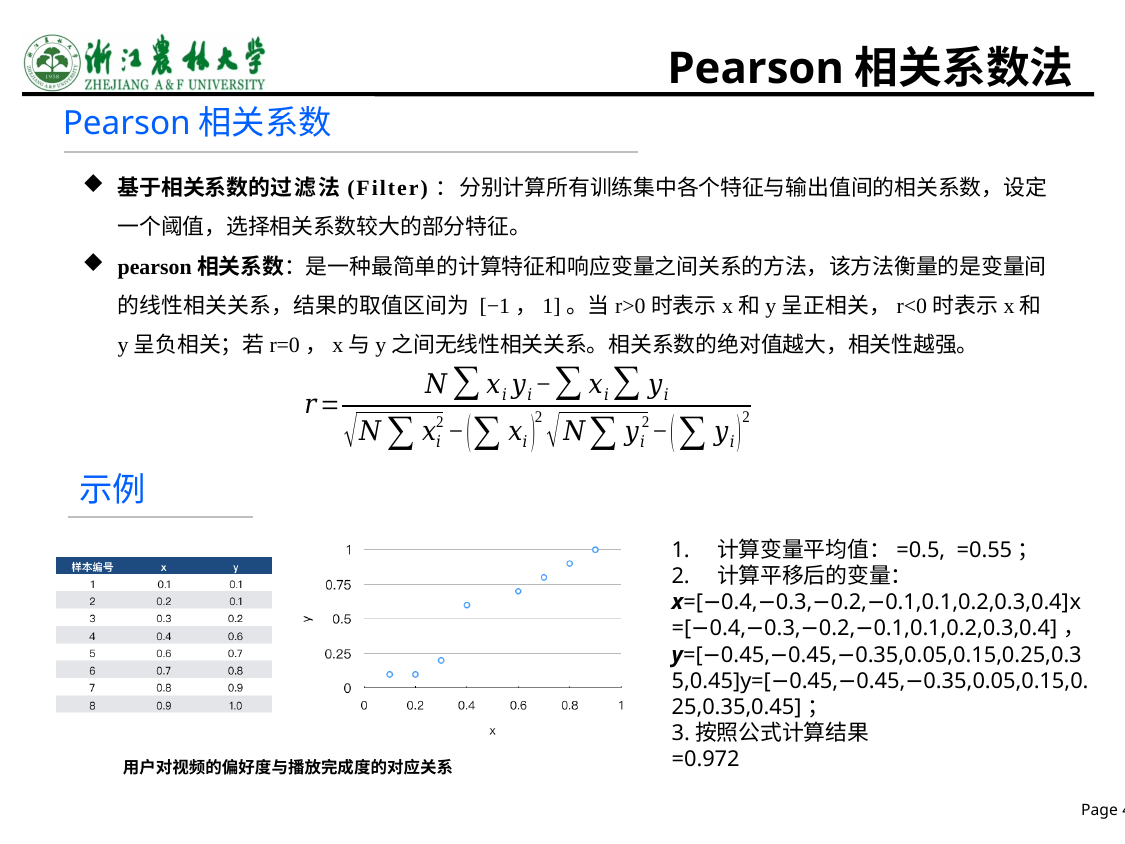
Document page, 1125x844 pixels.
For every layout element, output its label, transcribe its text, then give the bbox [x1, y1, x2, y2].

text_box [47, 93, 667, 153]
text_box 基于相关系数的过滤法(Filter)：分别计算所有训练集中各个特征与输出值间的相关系数，设定一个阈值，选择相关系数较大的部分特征。 pearson相关系数：是一种最简单的计算特征和响应变量之间关系的方法，该方法衡量的是变量间的线性相关关系，结果的取值区间为 [−1，1]。当r>0时表示x和y呈正相关，r<0时表示x和y呈负相关；若r=0，x与y之间无线性相关关系。相关系数的绝对值越大，相关性越强。 [82, 160, 1047, 358]
picture [47, 530, 637, 740]
title Pearson相关系数法 [75, 32, 1089, 93]
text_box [64, 460, 264, 518]
picture [22, 32, 75, 92]
text_box 用户对视频的偏好度与播放完成度的对应关系 [108, 750, 525, 785]
